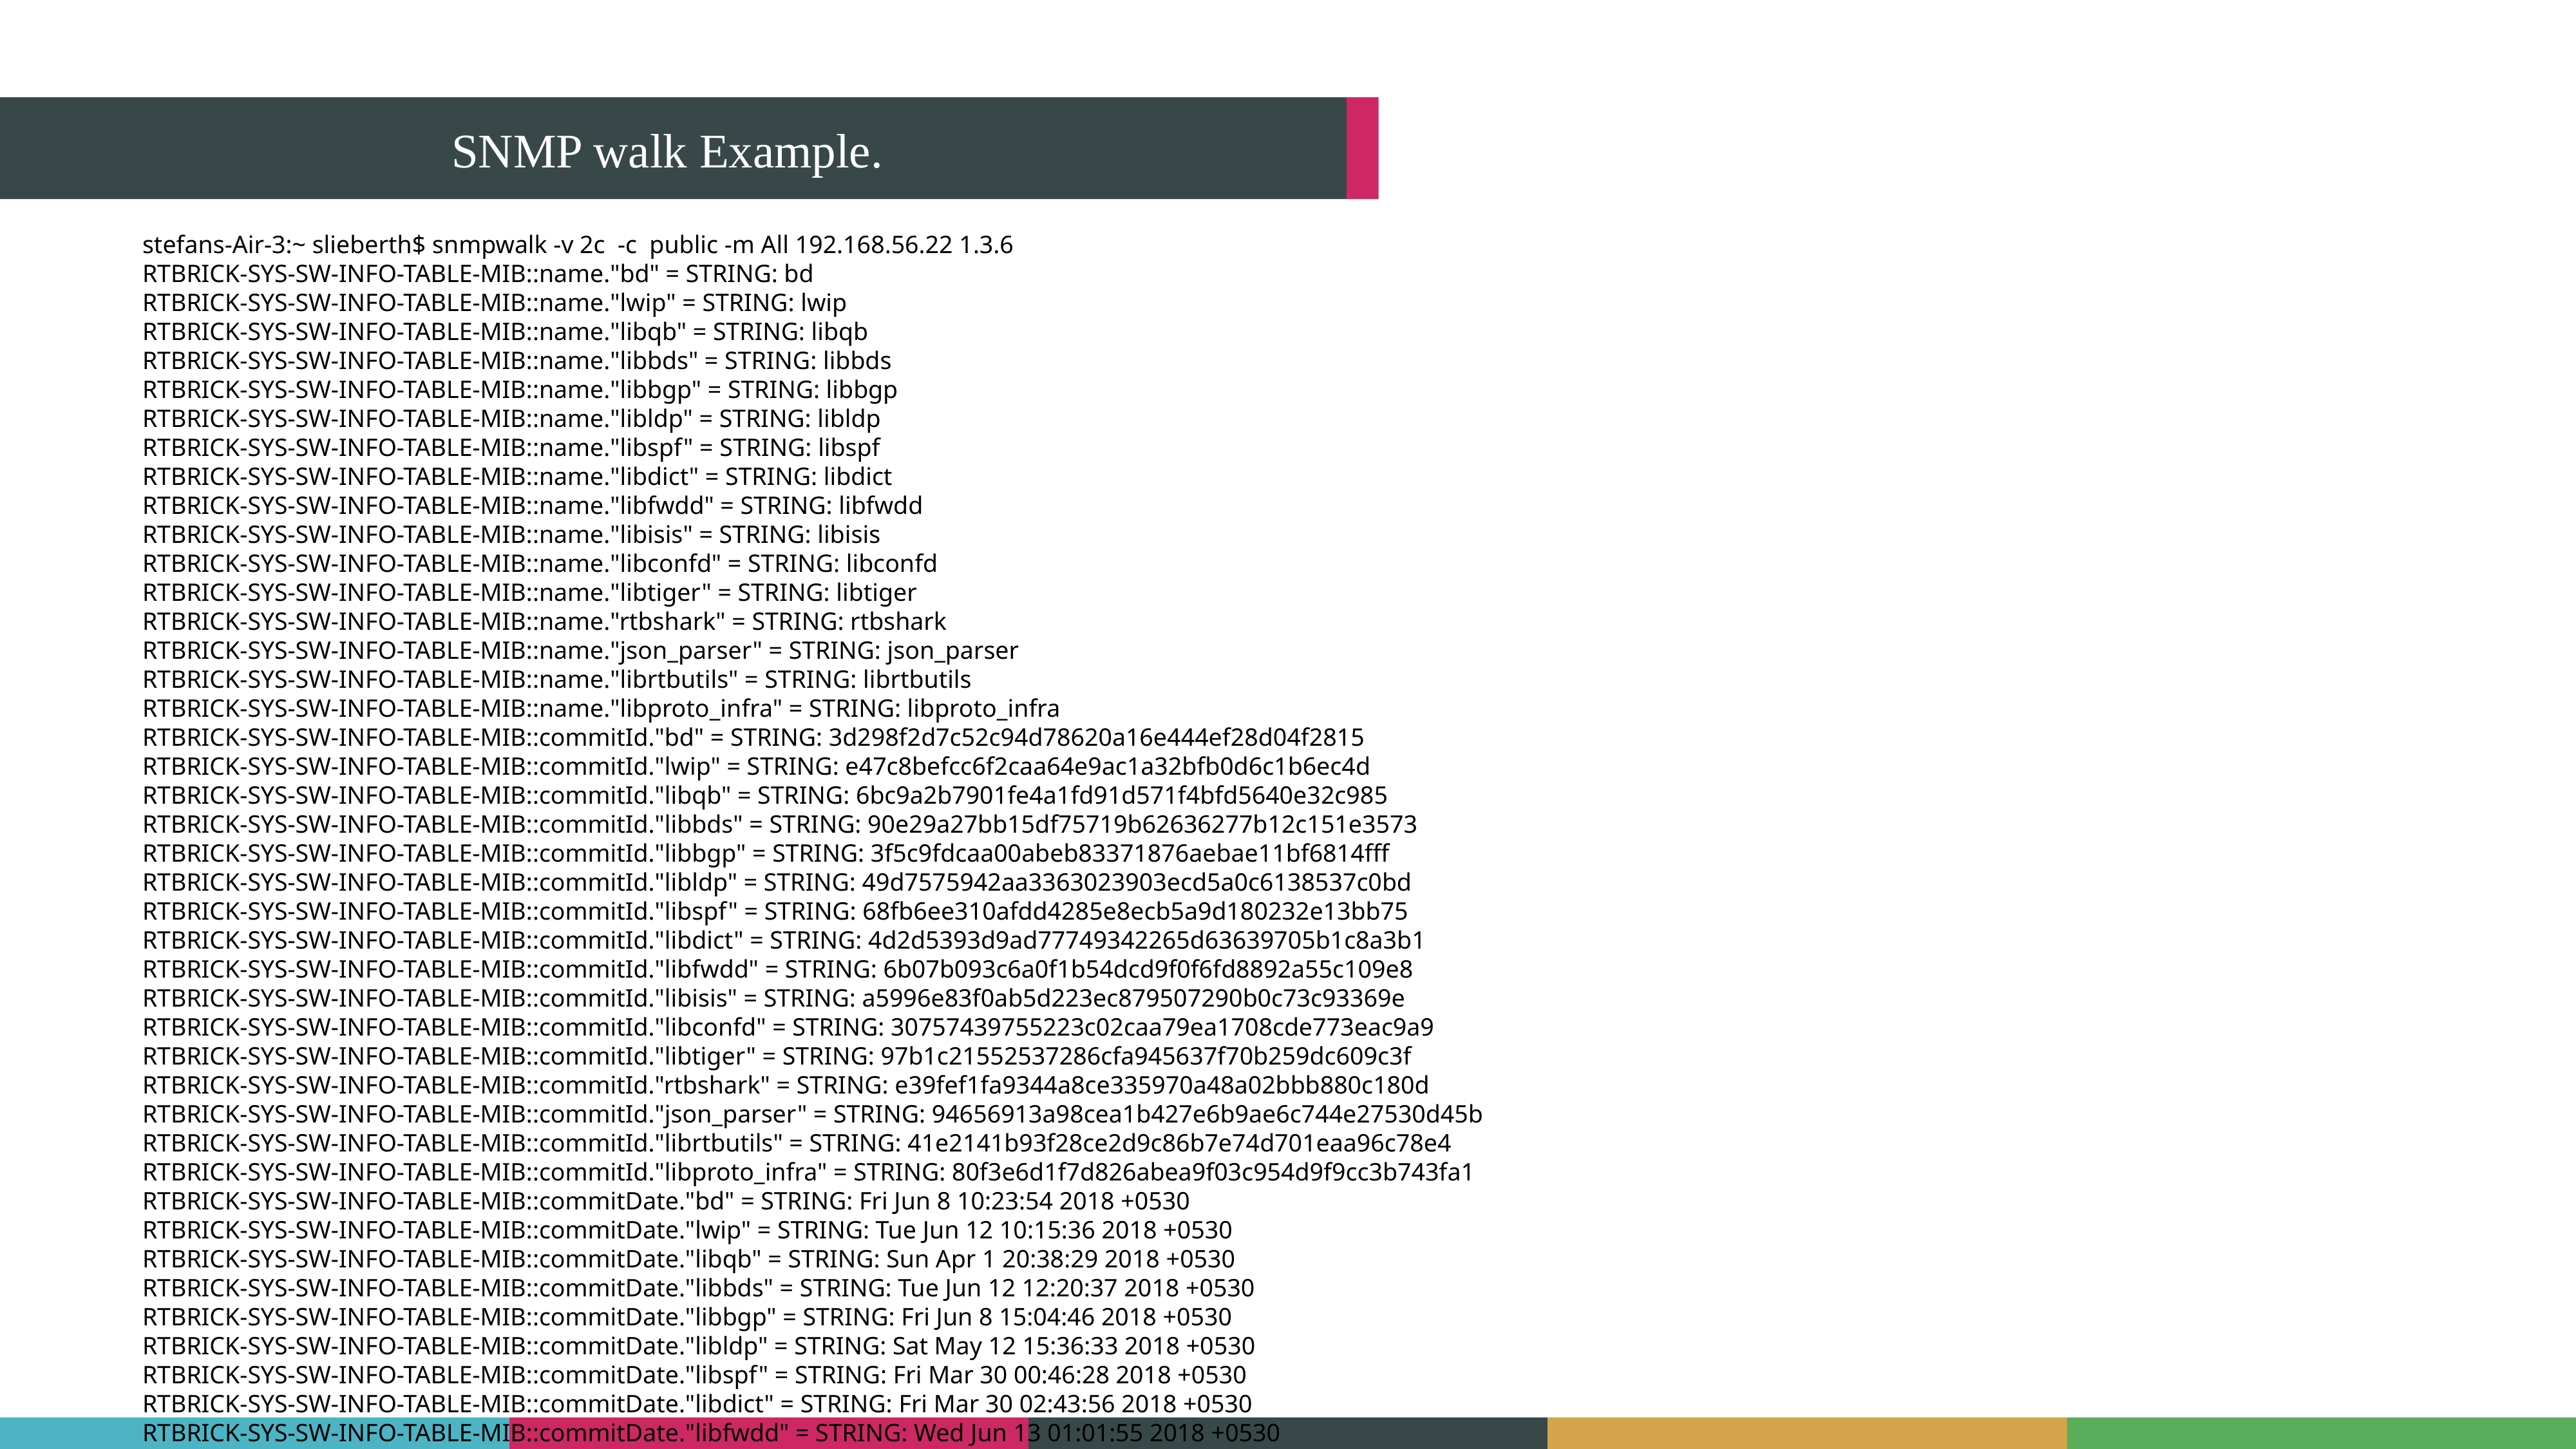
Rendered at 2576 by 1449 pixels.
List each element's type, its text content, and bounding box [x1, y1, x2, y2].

text_box stefans-Air-3:~ slieberth$ snmpwalk -v 2c -c public -m All 192.168.56.22 1.3.6 RTBRICK-SYS-SW-INFO-TABLE-MIB::name."bd" = STRING: bd RTBRICK-SYS-SW-INFO-TABLE-MIB::name."lwip" = STRING: lwip RTBRICK-SYS-SW-INFO-TABLE-MIB::name."libqb" = STRING: libqb RTBRICK-SYS-SW-INFO-TABLE-MIB::name."libbds" = STRING: libbds RTBRICK-SYS-SW-INFO-TABLE-MIB::name."libbgp" = STRING: libbgp RTBRICK-SYS-SW-INFO-TABLE-MIB::name."libldp" = STRING: libldp RTBRICK-SYS-SW-INFO-TABLE-MIB::name."libspf" = STRING: libspf RTBRICK-SYS-SW-INFO-TABLE-MIB::name."libdict" = STRING: libdict RTBRICK-SYS-SW-INFO-TABLE-MIB::name."libfwdd" = STRING: libfwdd RTBRICK-SYS-SW-INFO-TABLE-MIB::name."libisis" = STRING: libisis RTBRICK-SYS-SW-INFO-TABLE-MIB::name."libconfd" = STRING: libconfd RTBRICK-SYS-SW-INFO-TABLE-MIB::name."libtiger" = STRING: libtiger RTBRICK-SYS-SW-INFO-TABLE-MIB::name."rtbshark" = STRING: rtbshark RTBRICK-SYS-SW-INFO-TABLE-MIB::name."json_parser" = STRING: json_parser RTBRICK-SYS-SW-INFO-TABLE-MIB::name."librtbutils" = STRING: librtbutils RTBRICK-SYS-SW-INFO-TABLE-MIB::name."libproto_infra" = STRING: libproto_infra RTBRICK-SYS-SW-INFO-TABLE-MIB::commitId."bd" = STRING: 3d298f2d7c52c94d78620a16e444ef28d04f2815 RTBRICK-SYS-SW-INFO-TABLE-MIB::commitId."lwip" = STRING: e47c8befcc6f2caa64e9ac1a32bfb0d6c1b6ec4d RTBRICK-SYS-SW-INFO-TABLE-MIB::commitId."libqb" = STRING: 6bc9a2b7901fe4a1fd91d571f4bfd5640e32c985 RTBRICK-SYS-SW-INFO-TABLE-MIB::commitId."libbds" = STRING: 90e29a27bb15df75719b62636277b12c151e3573 RTBRICK-SYS-SW-INFO-TABLE-MIB::commitId."libbgp" = STRING: 3f5c9fdcaa00abeb83371876aebae11bf6814fff RTBRICK-SYS-SW-INFO-TABLE-MIB::commitId."libldp" = STRING: 49d7575942aa3363023903ecd5a0c6138537c0bd RTBRICK-SYS-SW-INFO-TABLE-MIB::commitId."libspf" = STRING: 68fb6ee310afdd4285e8ecb5a9d180232e13bb75 RTBRICK-SYS-SW-INFO-TABLE-MIB::commitId."libdict" = STRING: 4d2d5393d9ad77749342265d63639705b1c8a3b1 RTBRICK-SYS-SW-INFO-TABLE-MIB::commitId."libfwdd" = STRING: 6b07b093c6a0f1b54dcd9f0f6fd8892a55c109e8 RTBRICK-SYS-SW-INFO-TABLE-MIB::commitId."libisis" = STRING: a5996e83f0ab5d223ec879507290b0c73c93369e RTBRICK-SYS-SW-INFO-TABLE-MIB::commitId."libconfd" = STRING: 30757439755223c02caa79ea1708cde773eac9a9 RTBRICK-SYS-SW-INFO-TABLE-MIB::commitId."libtiger" = STRING: 97b1c21552537286cfa945637f70b259dc609c3f RTBRICK-SYS-SW-INFO-TABLE-MIB::commitId."rtbshark" = STRING: e39fef1fa9344a8ce335970a48a02bbb880c180d RTBRICK-SYS-SW-INFO-TABLE-MIB::commitId."json_parser" = STRING: 94656913a98cea1b427e6b9ae6c744e27530d45b RTBRICK-SYS-SW-INFO-TABLE-MIB::commitId."librtbutils" = STRING: 41e2141b93f28ce2d9c86b7e74d701eaa96c78e4 RTBRICK-SYS-SW-INFO-TABLE-MIB::commitId."libproto_infra" = STRING: 80f3e6d1f7d826abea9f03c954d9f9cc3b743fa1 RTBRICK-SYS-SW-INFO-TABLE-MIB::commitDate."bd" = STRING: Fri Jun 8 10:23:54 2018 +0530 RTBRICK-SYS-SW-INFO-TABLE-MIB::commitDate."lwip" = STRING: Tue Jun 12 10:15:36 2018 +0530 RTBRICK-SYS-SW-INFO-TABLE-MIB::commitDate."libqb" = STRING: Sun Apr 1 20:38:29 2018 +0530 RTBRICK-SYS-SW-INFO-TABLE-MIB::commitDate."libbds" = STRING: Tue Jun 12 12:20:37 2018 +0530 RTBRICK-SYS-SW-INFO-TABLE-MIB::commitDate."libbgp" = STRING: Fri Jun 8 15:04:46 2018 +0530 RTBRICK-SYS-SW-INFO-TABLE-MIB::commitDate."libldp" = STRING: Sat May 12 15:36:33 2018 +0530 RTBRICK-SYS-SW-INFO-TABLE-MIB::commitDate."libspf" = STRING: Fri Mar 30 00:46:28 2018 +0530 RTBRICK-SYS-SW-INFO-TABLE-MIB::commitDate."libdict" = STRING: Fri Mar 30 02:43:56 2018 +0530 RTBRICK-SYS-SW-INFO-TABLE-MIB::commitDate."libfwdd" = STRING: Wed Jun 13 01:01:55 2018 +0530 RTBRICK-SYS-SW-INFO-TABLE-MIB::commitDate."libisis" = STRING: Wed Jun 13 14:23:23 2018 +0530 RTBRICK-SYS-SW-INFO-TABLE-MIB::commitDate."libconfd" = STRING: Mon Apr 16 18:16:14 2018 +0530 RTBRICK-SYS-SW-INFO-TABLE-MIB::commitDate."libtiger" = STRING: Tue Jun 13 10:38:52 2017 +0530 RTBRICK-SYS-SW-INFO-TABLE-MIB::commitDate."rtbshark" = STRING: Wed Mar 21 20:56:13 2018 +0530 RTBRICK-SYS-SW-INFO-TABLE-MIB::commitDate."json_parser" = STRING: Tue Jan 9 16:12:30 2018 +0530 RTBRICK-SYS-SW-INFO-TABLE-MIB::commitDate."librtbutils" = STRING: Fri Jun 8 13:06:08 2018 +0530 RTBRICK-SYS-SW-INFO-TABLE-MIB::commitDate."libproto_infra" = STRING: Tue Jun 12 15:20:37 2018 +0530 [133, 225, 2362, 1449]
text_box [1346, 97, 1379, 200]
text_box SNMP walk Example. [0, 97, 1346, 200]
